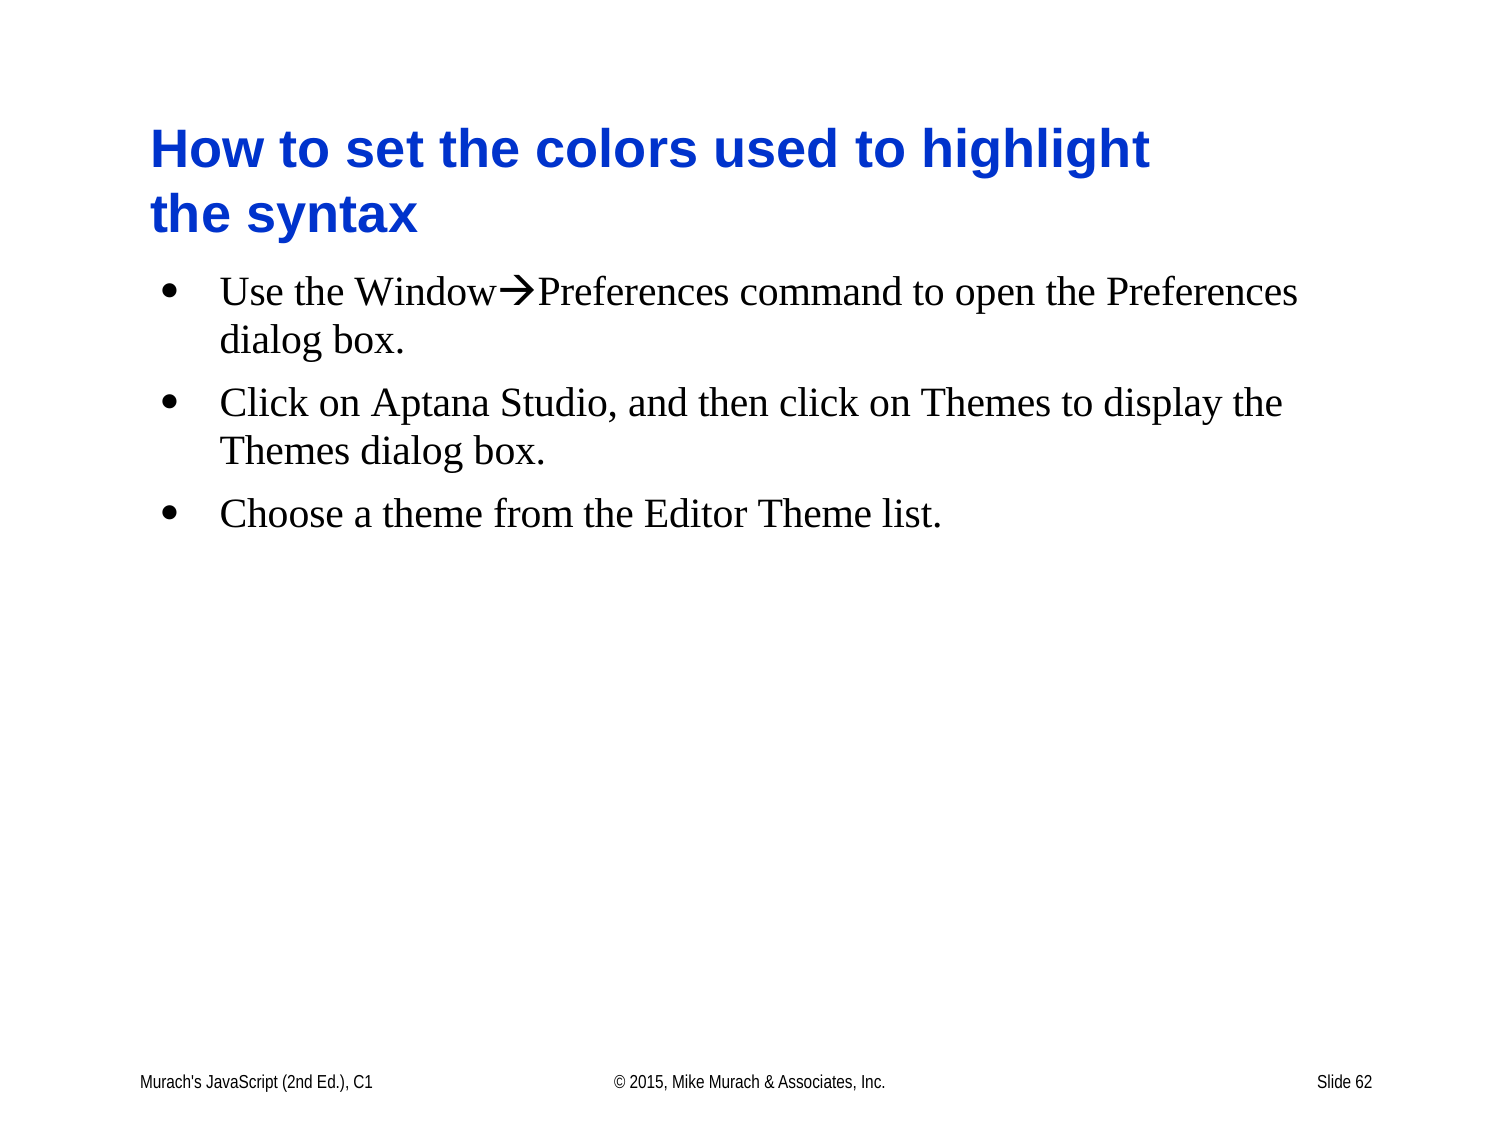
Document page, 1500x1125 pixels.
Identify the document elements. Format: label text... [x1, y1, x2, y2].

slide_number Murach's JavaScript (2nd Ed.), C1 [125, 1025, 450, 1100]
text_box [162, 263, 1361, 551]
title How to set the colors used to highlight the syntax [150, 112, 1350, 244]
footer © 2015, Mike Murach & Associates, Inc. [474, 1025, 1025, 1100]
slide_number Slide 62 [1074, 1025, 1388, 1100]
